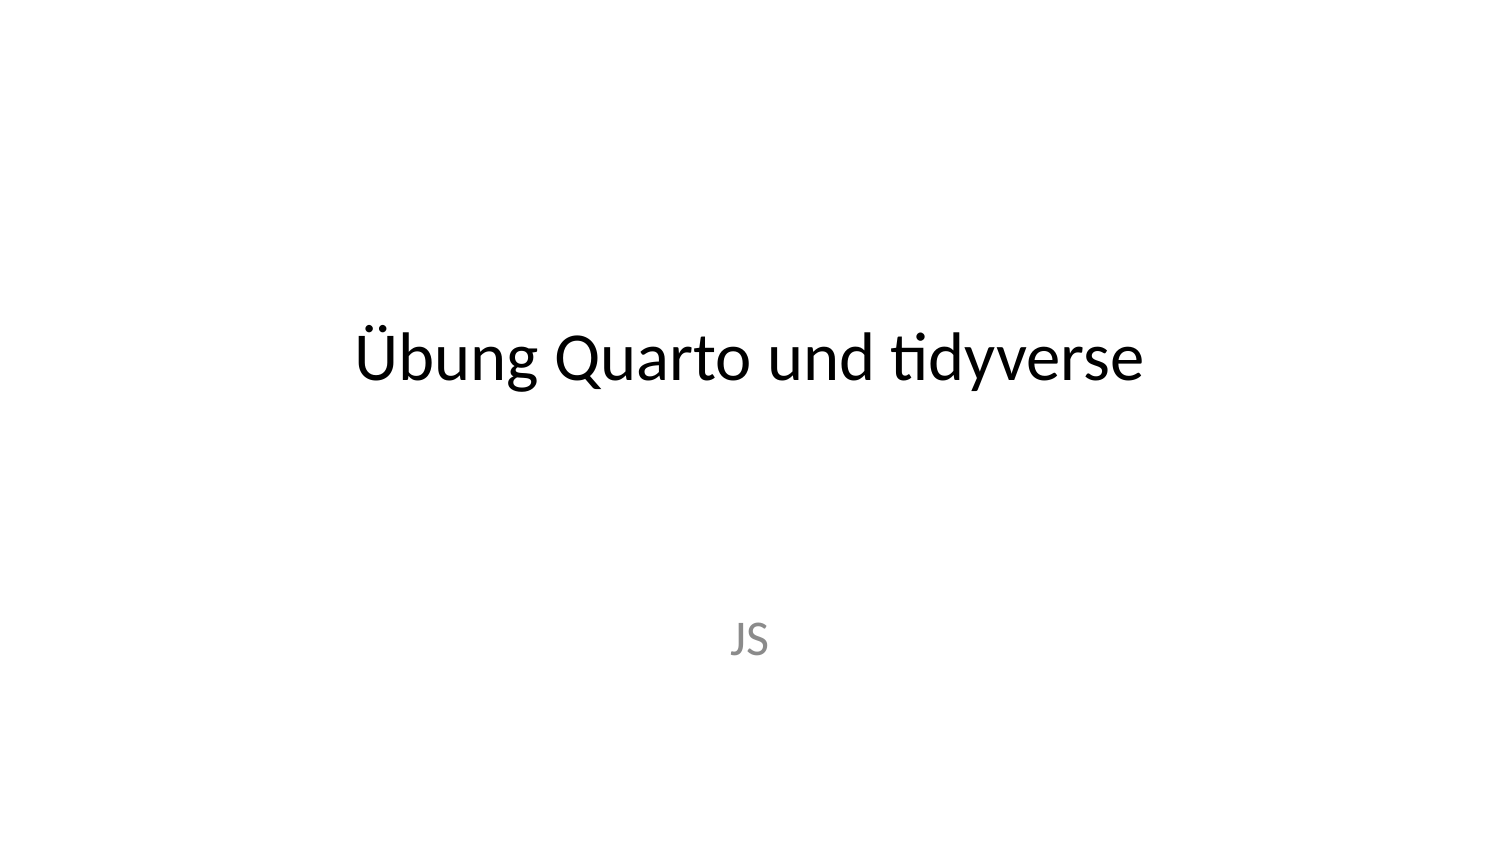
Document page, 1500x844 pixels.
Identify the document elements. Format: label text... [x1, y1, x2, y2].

subtitle JS [225, 478, 1275, 694]
title Übung Quarto und tidyverse [112, 262, 1388, 443]
